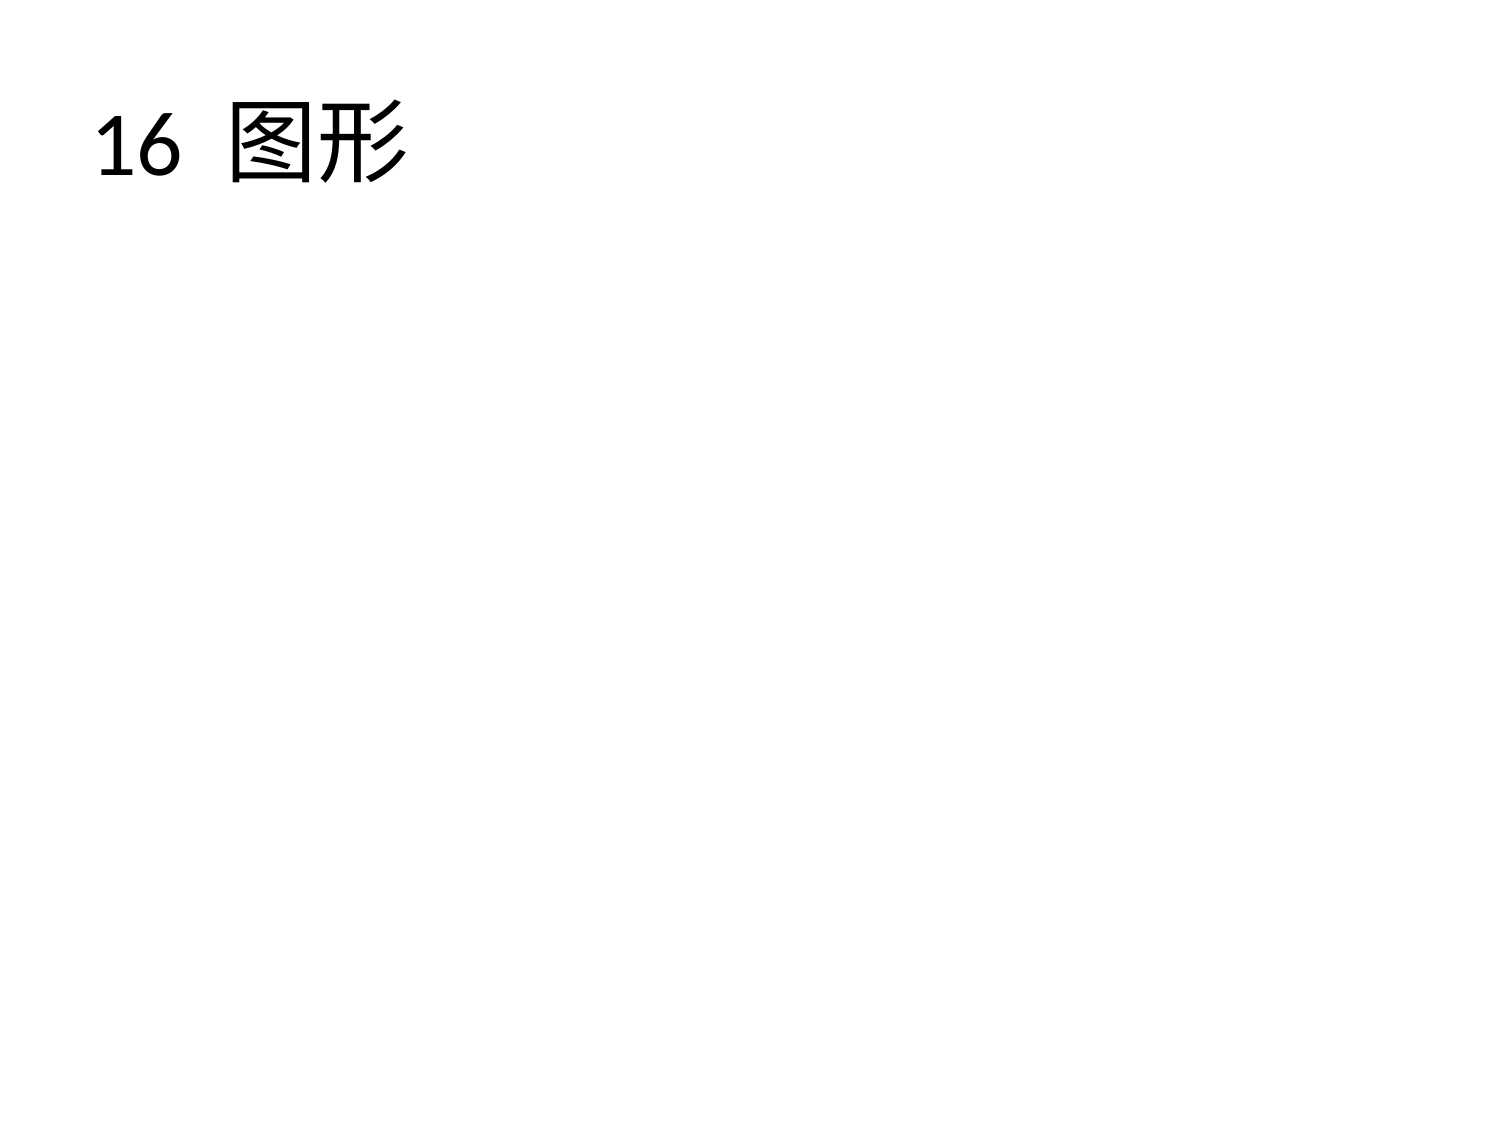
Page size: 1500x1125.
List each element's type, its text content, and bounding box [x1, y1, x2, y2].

title 16 图形 [75, 45, 1425, 233]
